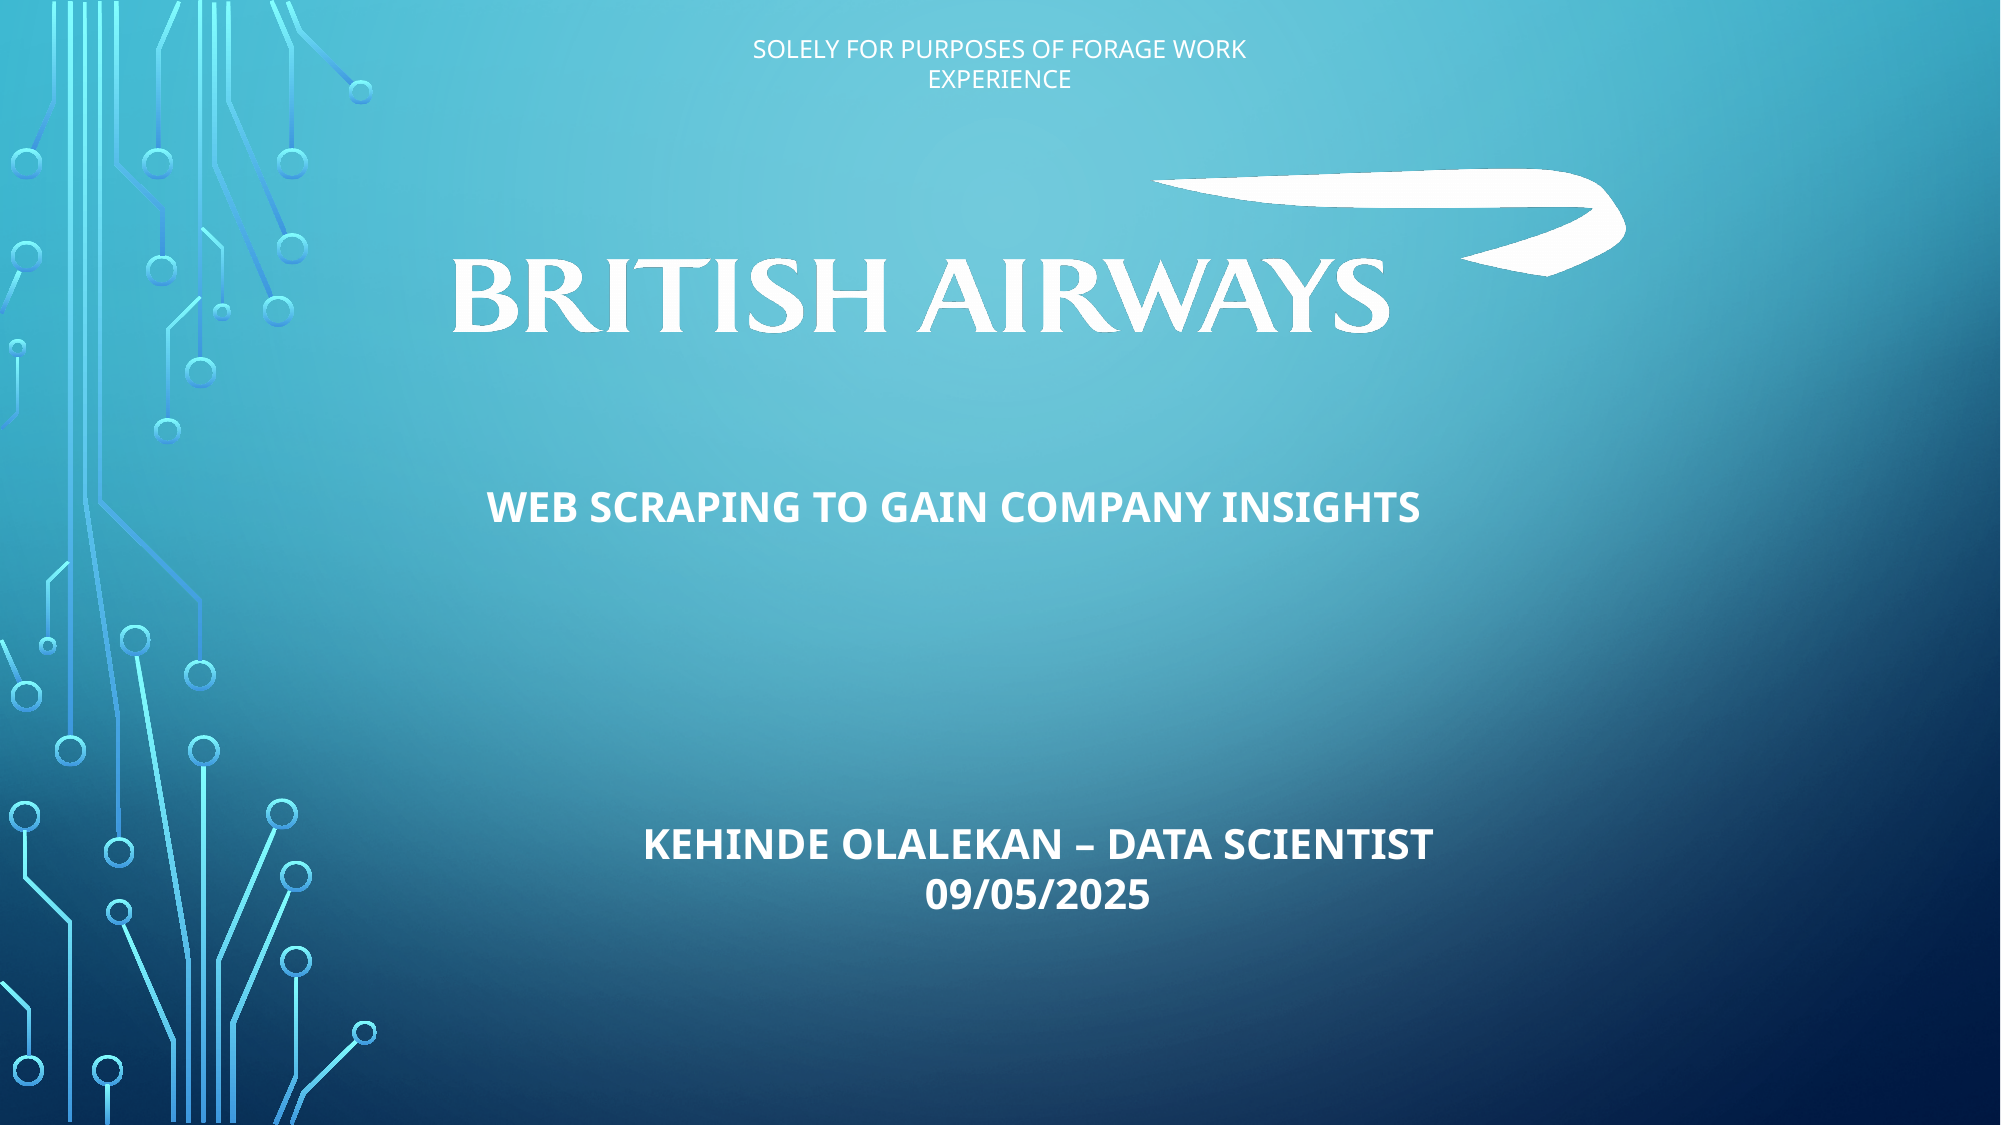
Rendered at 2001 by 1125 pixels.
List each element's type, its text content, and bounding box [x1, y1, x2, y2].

text_box KEHINDE OLALEKAN – DATA SCIENTIST 09/05/2025 [483, 810, 1593, 925]
picture [449, 166, 1627, 335]
subtitle Web scraping to gain company insights [297, 462, 1611, 553]
